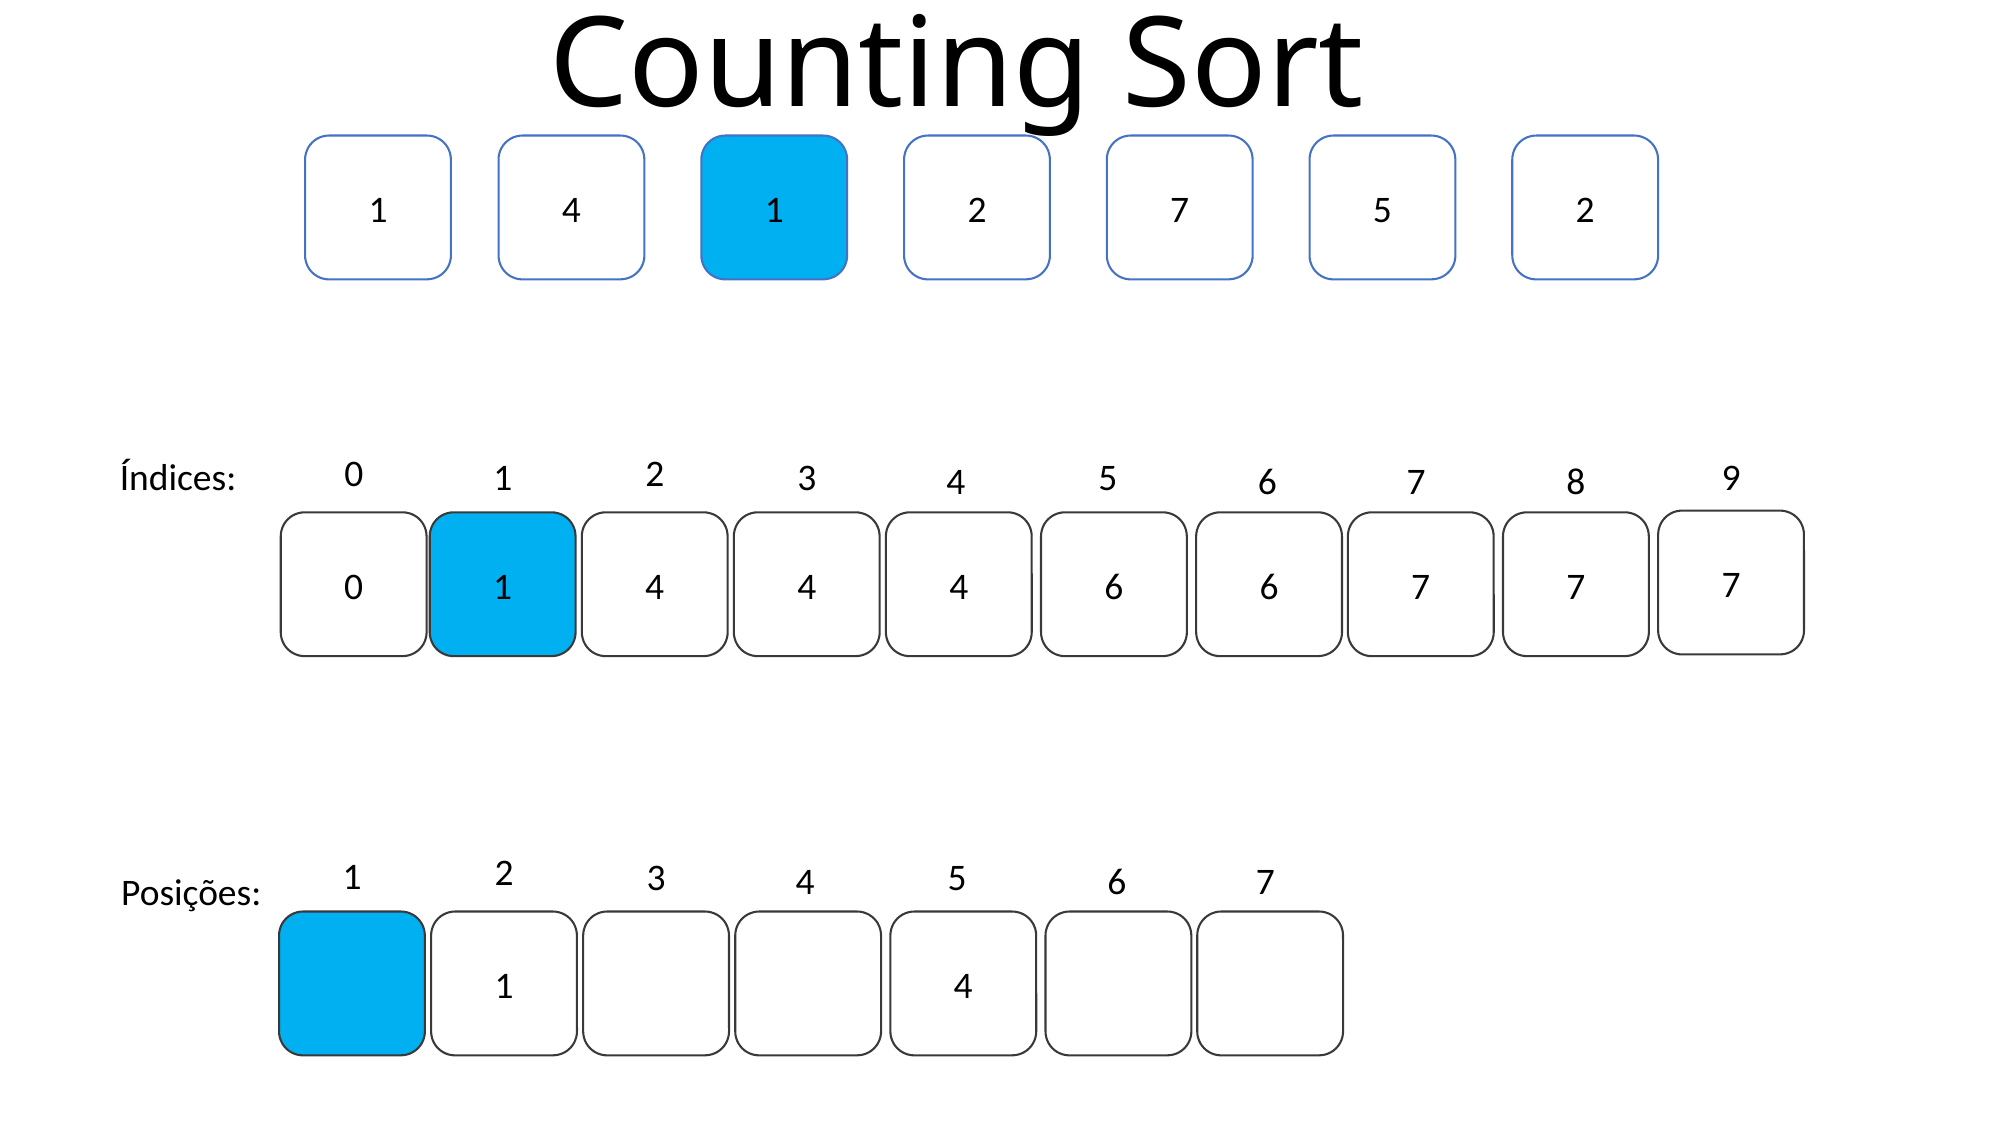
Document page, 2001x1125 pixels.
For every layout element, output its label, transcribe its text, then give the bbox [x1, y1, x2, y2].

text_box [1044, 910, 1193, 1057]
text_box 6 [1074, 849, 1159, 909]
text_box 2 [612, 441, 697, 501]
text_box 3 [614, 845, 699, 905]
text_box [1196, 910, 1345, 1057]
text_box 1 [430, 910, 579, 1057]
text_box 3 [764, 445, 849, 506]
text_box 4 [913, 450, 998, 510]
text_box 4 [889, 910, 1038, 1057]
text_box 7 [1223, 849, 1308, 909]
text_box 4 [580, 511, 729, 658]
text_box 6 [1039, 511, 1188, 658]
text_box 7 [1657, 509, 1806, 656]
text_box 8 [1533, 450, 1619, 510]
text_box 4 [497, 134, 646, 281]
text_box 4 [884, 511, 1033, 658]
text_box 5 [1308, 134, 1457, 281]
text_box [582, 910, 731, 1057]
text_box 7 [1373, 450, 1459, 510]
text_box 4 [762, 849, 848, 909]
text_box 9 [1689, 445, 1774, 506]
text_box Posições: [106, 860, 280, 921]
text_box 0 [279, 511, 428, 658]
text_box 1 [309, 844, 395, 905]
text_box 0 [311, 441, 396, 501]
text_box 2 [461, 840, 547, 901]
text_box 1 [428, 511, 577, 658]
text_box 4 [732, 511, 881, 658]
text_box 1 [304, 134, 452, 281]
text_box [278, 910, 426, 1057]
text_box 2 [1511, 134, 1660, 281]
text_box 1 [700, 134, 849, 281]
text_box Índices: [105, 445, 278, 505]
text_box 2 [903, 134, 1051, 281]
text_box 5 [915, 845, 1000, 905]
text_box 7 [1105, 134, 1254, 281]
text_box 6 [1195, 511, 1344, 658]
text_box 7 [1346, 511, 1495, 658]
text_box 1 [460, 445, 545, 505]
text_box 6 [1225, 450, 1310, 510]
text_box [734, 910, 883, 1057]
title Counting Sort [207, 0, 1708, 142]
text_box 5 [1065, 445, 1150, 506]
text_box 7 [1501, 511, 1650, 658]
